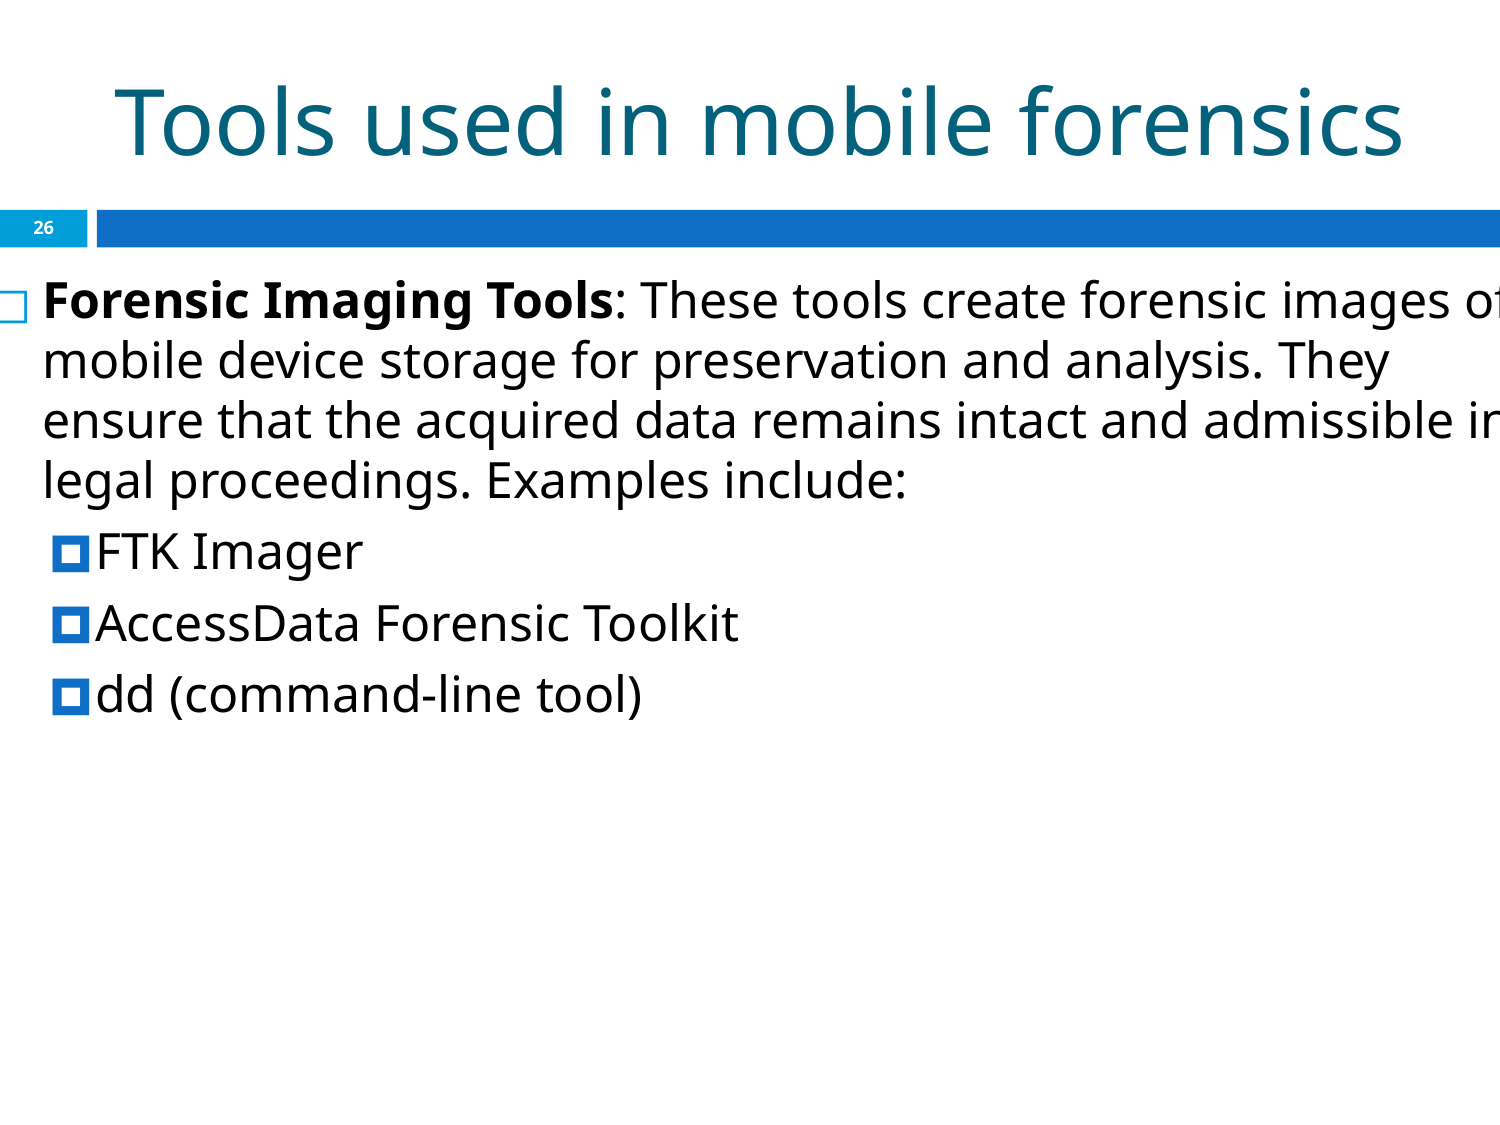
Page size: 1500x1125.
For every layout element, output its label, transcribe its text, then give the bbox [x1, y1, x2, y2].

title Tools used in mobile forensics [99, 37, 1438, 200]
list Forensic Imaging Tools: These tools create forensic images of mobile device storage for preservation and analysis. They ensure that the acquired data remains intact and admissible in legal proceedings. Examples include: FTK Imager AccessData Forensic Toolkit dd (command-line tool) [0, 260, 1500, 1125]
slide_number ‹#› [0, 208, 88, 249]
